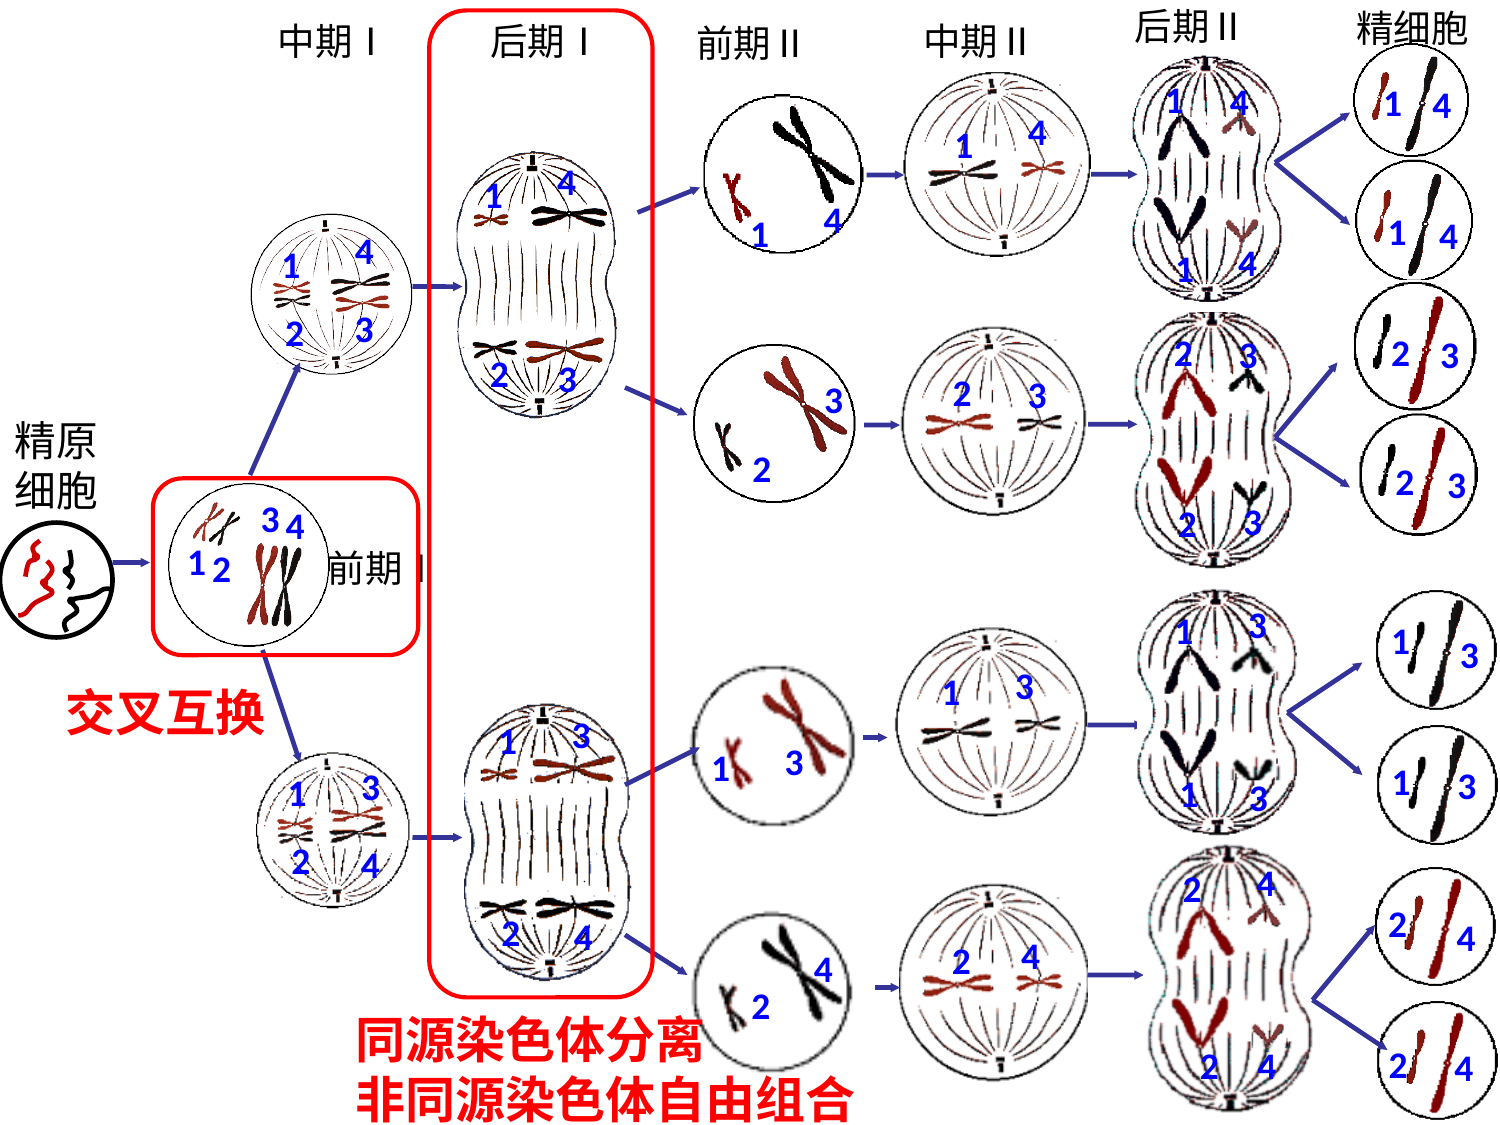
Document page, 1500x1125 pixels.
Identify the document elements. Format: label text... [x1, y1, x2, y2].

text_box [171, 487, 321, 599]
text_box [624, 662, 876, 1076]
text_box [0, 0, 1500, 599]
text_box [427, 606, 655, 674]
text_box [112, 478, 338, 653]
text_box [341, 606, 421, 648]
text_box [1149, 68, 1273, 299]
text_box 交叉互换 [50, 674, 250, 749]
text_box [1167, 851, 1299, 1098]
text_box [1087, 587, 1288, 1113]
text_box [482, 703, 615, 969]
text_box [855, 618, 1082, 1085]
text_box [266, 219, 390, 362]
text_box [249, 212, 413, 476]
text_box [412, 148, 619, 425]
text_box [1287, 588, 1500, 1125]
text_box 同源染色体分离 非同源染色体自由组合 [341, 1001, 934, 1125]
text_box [468, 149, 593, 408]
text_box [624, 87, 858, 513]
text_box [0, 522, 107, 646]
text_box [1158, 593, 1290, 831]
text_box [412, 676, 619, 1027]
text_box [1158, 320, 1278, 554]
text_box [1274, 38, 1482, 538]
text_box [1372, 892, 1492, 1098]
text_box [695, 730, 855, 1036]
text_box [255, 649, 417, 913]
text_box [863, 62, 1092, 522]
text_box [937, 100, 1063, 425]
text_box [1080, 48, 1301, 575]
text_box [1367, 71, 1474, 266]
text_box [734, 188, 859, 499]
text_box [1375, 321, 1482, 515]
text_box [272, 755, 396, 895]
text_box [925, 654, 1063, 991]
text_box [1375, 609, 1495, 816]
